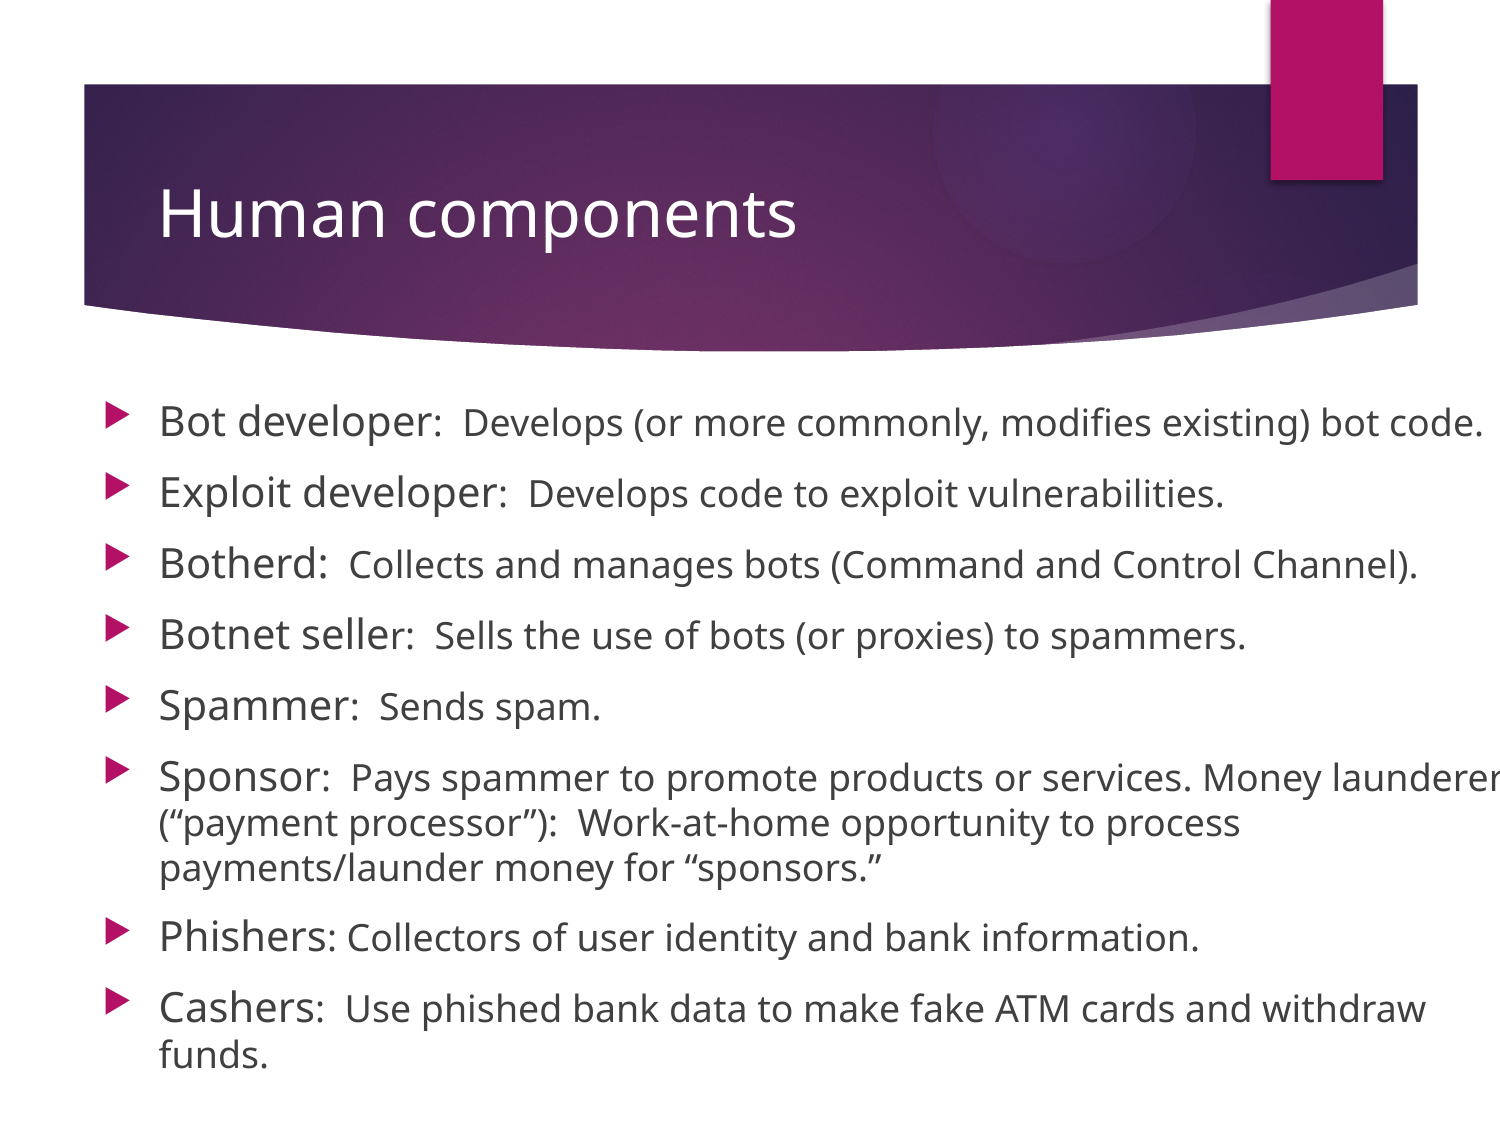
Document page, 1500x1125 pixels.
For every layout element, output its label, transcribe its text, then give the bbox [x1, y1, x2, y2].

list Bot developer: Develops (or more commonly, modifies existing) bot code. Exploit developer: Develops code to exploit vulnerabilities. Botherd: Collects and manages bots (Command and Control Channel). Botnet seller: Sells the use of bots (or proxies) to spammers. Spammer: Sends spam. Sponsor: Pays spammer to promote products or services. Money launderer (“payment processor”): Work-at-home opportunity to process payments/launder money for “sponsors.” Phishers: Collectors of user identity and bank information. Cashers: Use phished bank data to make fake ATM cards and withdraw funds. [87, 387, 1500, 1005]
title Human components [142, 152, 1183, 269]
